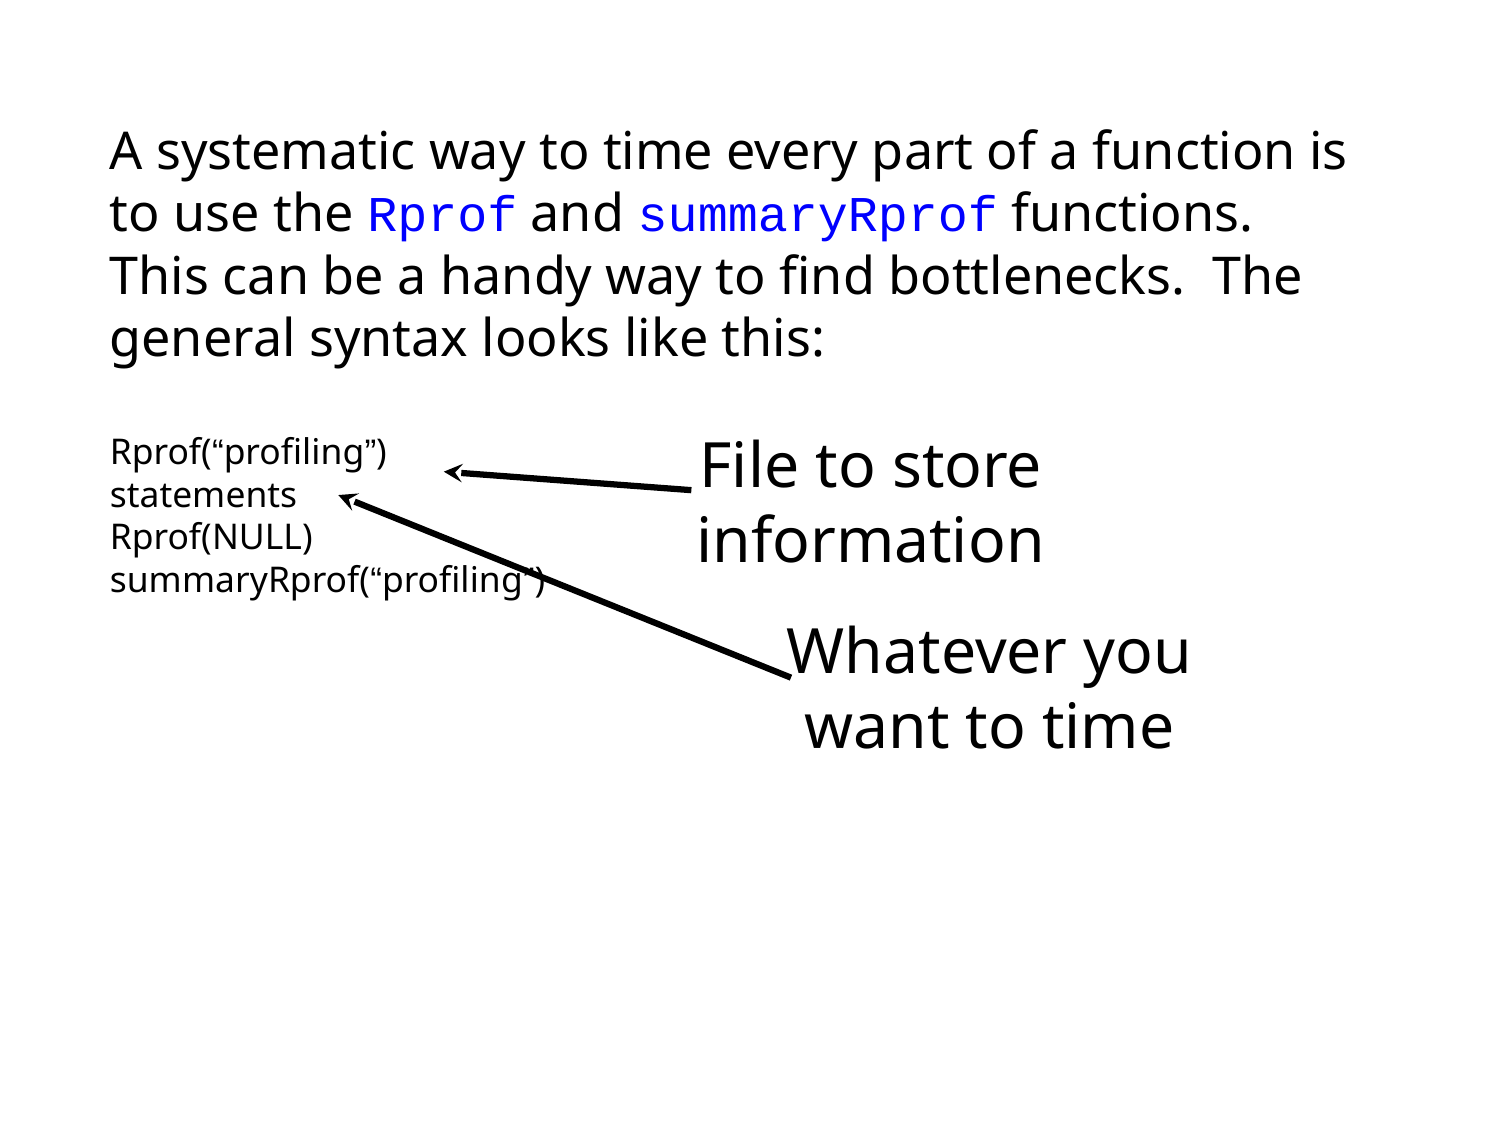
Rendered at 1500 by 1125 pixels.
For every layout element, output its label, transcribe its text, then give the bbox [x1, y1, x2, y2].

text_box [338, 493, 353, 506]
text_box Whatever you want to time [786, 611, 1193, 762]
text_box File to store information [696, 425, 1046, 576]
text_box [443, 466, 457, 479]
list A systematic way to time every part of a function is to use the Rprof and summaryRprof functions. This can be a handy way to find bottlenecks. The general syntax looks like this: Rprof(“profiling”) statements Rprof(NULL) summaryRprof(“profiling”) [103, 111, 1357, 1077]
